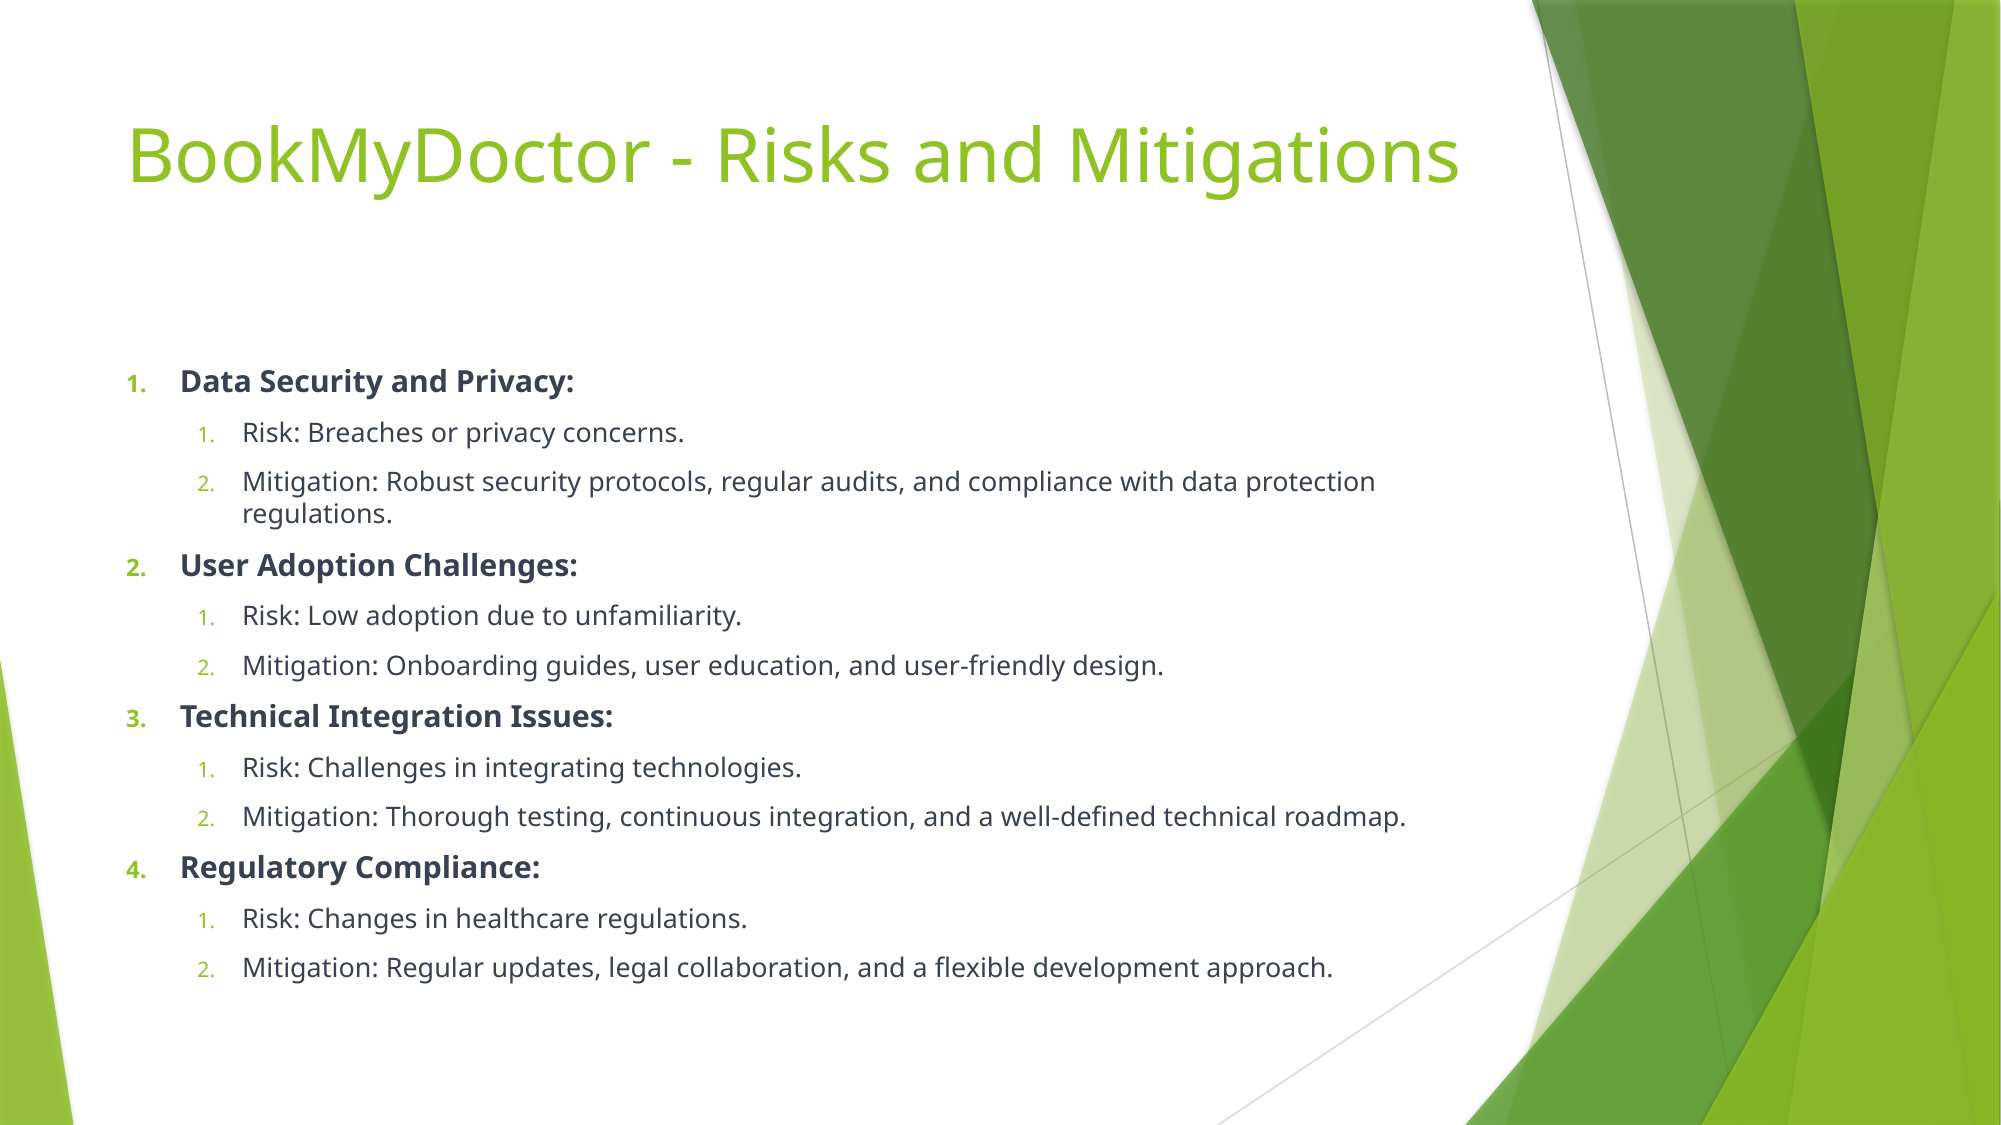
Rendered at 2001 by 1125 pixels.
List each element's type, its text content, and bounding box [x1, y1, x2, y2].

title BookMyDoctor - Risks and Mitigations [111, 99, 1522, 317]
list Data Security and Privacy: Risk: Breaches or privacy concerns. Mitigation: Robust security protocols, regular audits, and compliance with data protection regulations. User Adoption Challenges: Risk: Low adoption due to unfamiliarity. Mitigation: Onboarding guides, user education, and user-friendly design. Technical Integration Issues: Risk: Challenges in integrating technologies. Mitigation: Thorough testing, continuous integration, and a well-defined technical roadmap. Regulatory Compliance: Risk: Changes in healthcare regulations. Mitigation: Regular updates, legal collaboration, and a flexible development approach. [111, 354, 1522, 992]
